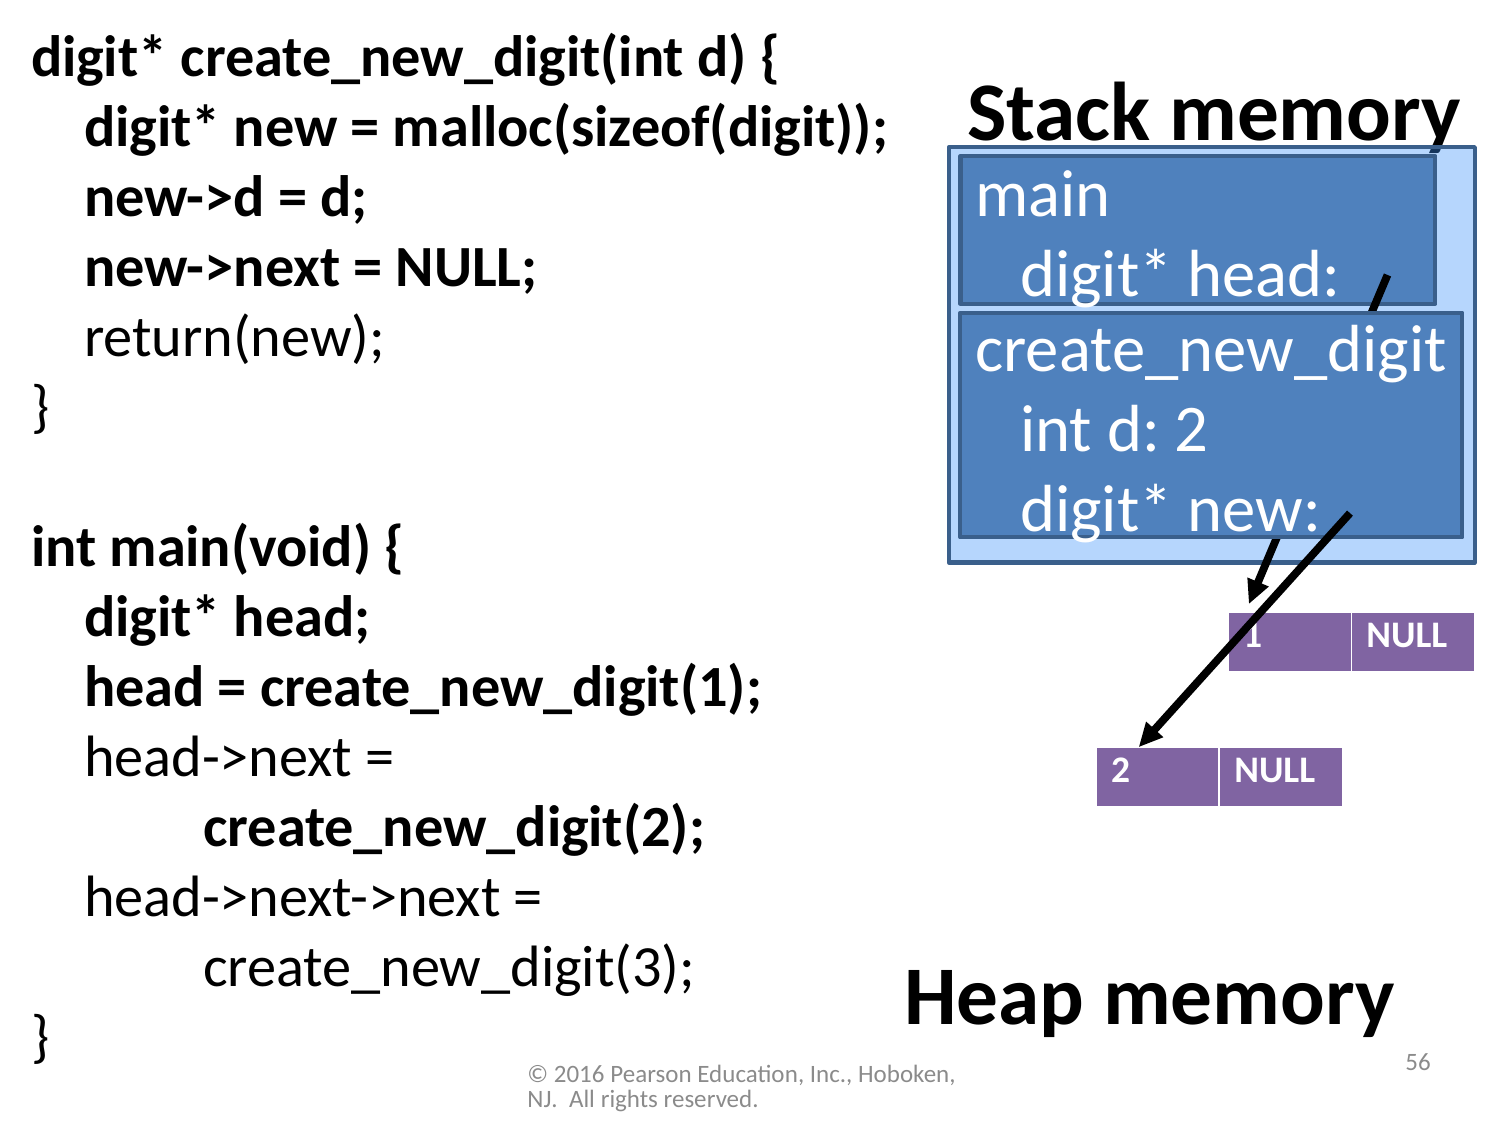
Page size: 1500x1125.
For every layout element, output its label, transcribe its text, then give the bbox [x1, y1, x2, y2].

text_box main digit* head: [958, 154, 1437, 306]
text_box [947, 145, 1477, 565]
text_box digit* create_new_digit(int d) { digit* new = malloc(sizeof(digit)); new->d = d; new->next = NULL; return(new); } int main(void) { digit* head; head = create_new_digit(1); head->next = create_new_digit(2); head->next->next = create_new_digit(3); } [16, 0, 910, 1076]
text_box Stack memory [952, 50, 1477, 146]
table_header 2 [1097, 748, 1218, 806]
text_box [1248, 274, 1388, 604]
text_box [1138, 512, 1351, 747]
table_header NULL [1220, 755, 1342, 806]
text_box create_new_digit int d: 2 digit* new: [1392, 311, 1464, 539]
footer © 2016 Pearson Education, Inc., Hoboken, NJ. All rights reserved. [512, 1049, 988, 1103]
table_header NULL [1354, 613, 1474, 671]
text_box Heap memory [889, 933, 1411, 1049]
slide_number 56 [1095, 1030, 1446, 1091]
text_box create_new_digit int d: 2 digit* new: [958, 311, 1243, 539]
